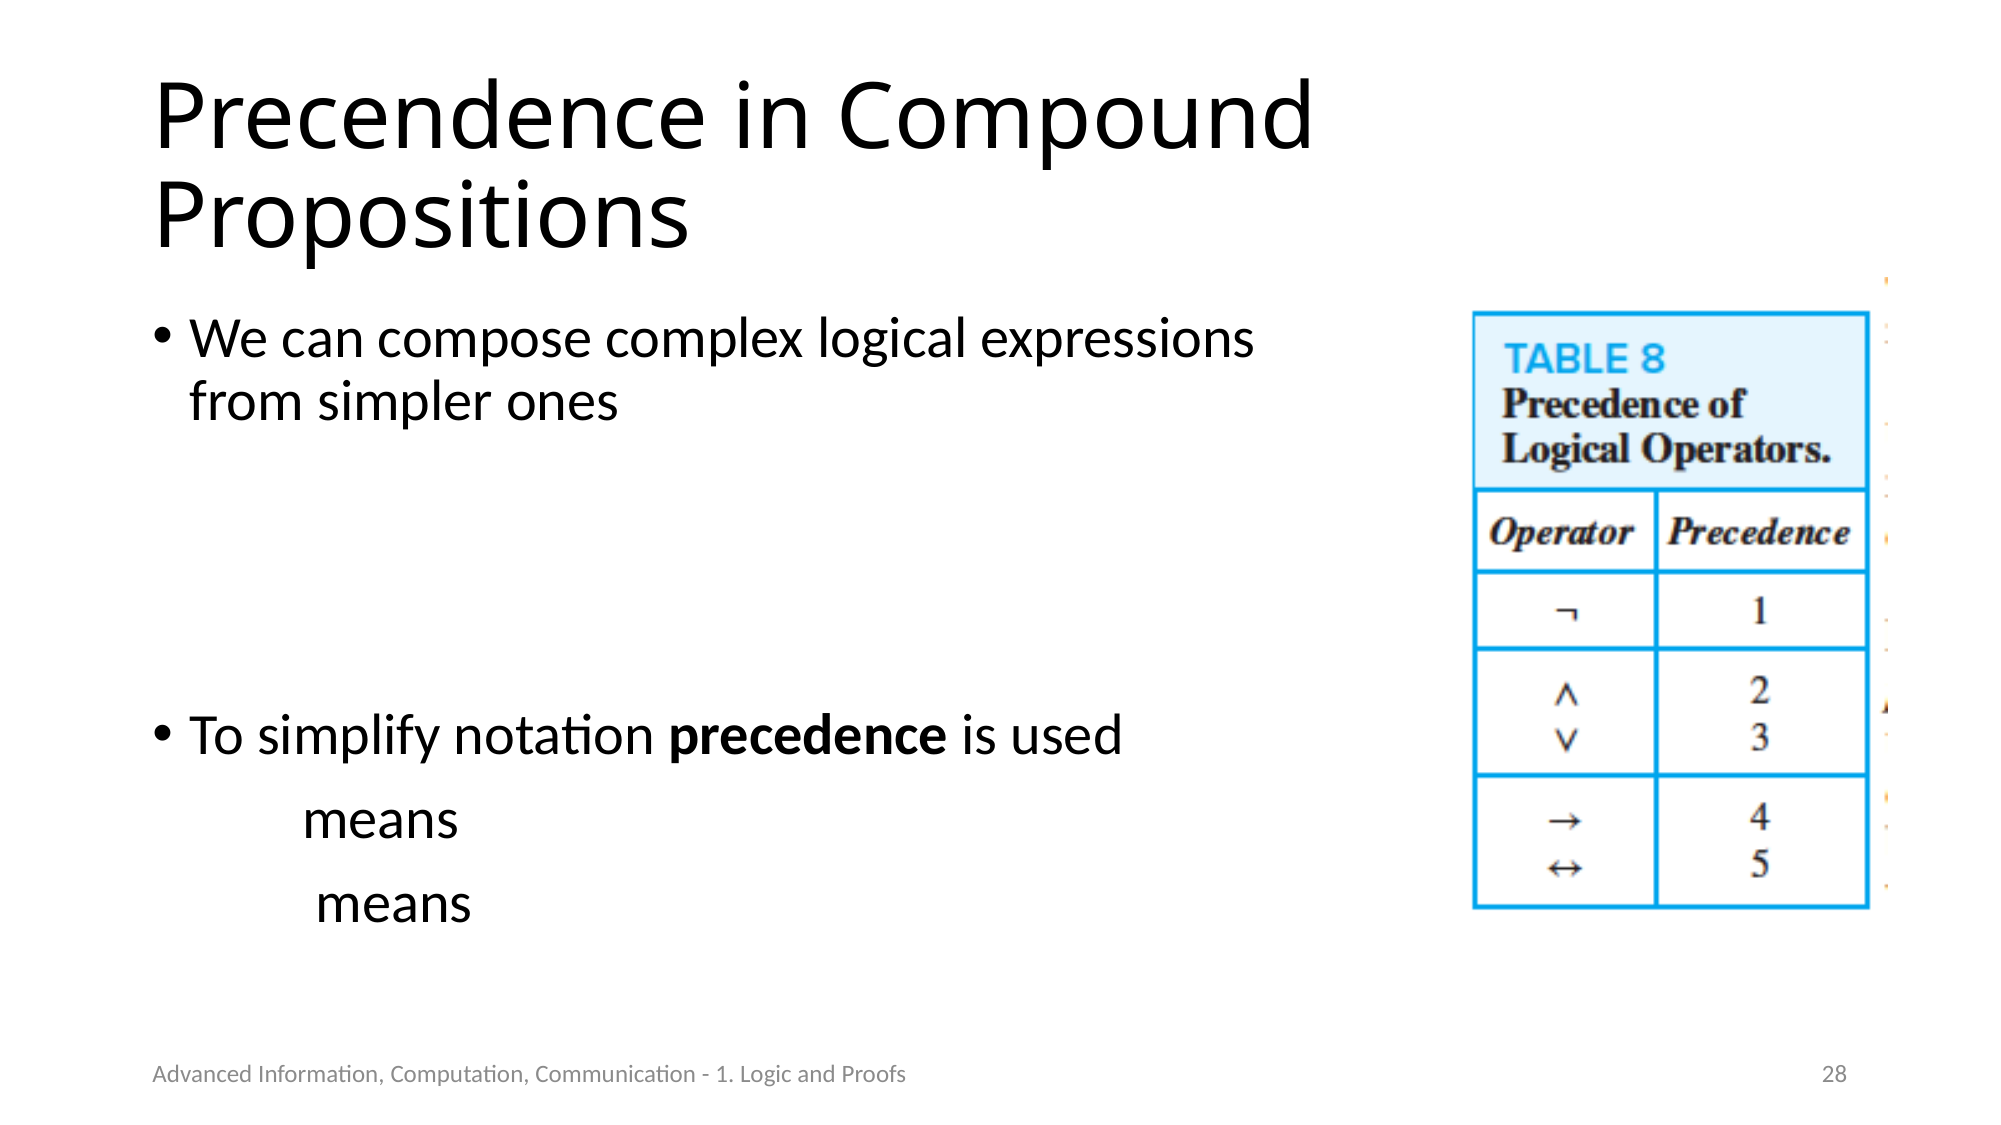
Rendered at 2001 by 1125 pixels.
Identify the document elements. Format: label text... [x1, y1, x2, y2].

title Precendence in Compound Propositions [137, 59, 1863, 278]
footer Advanced Information, Computation, Communication - 1. Logic and Proofs [137, 1042, 1338, 1103]
slide_number 28 [1412, 1042, 1863, 1103]
picture [1431, 277, 1888, 930]
